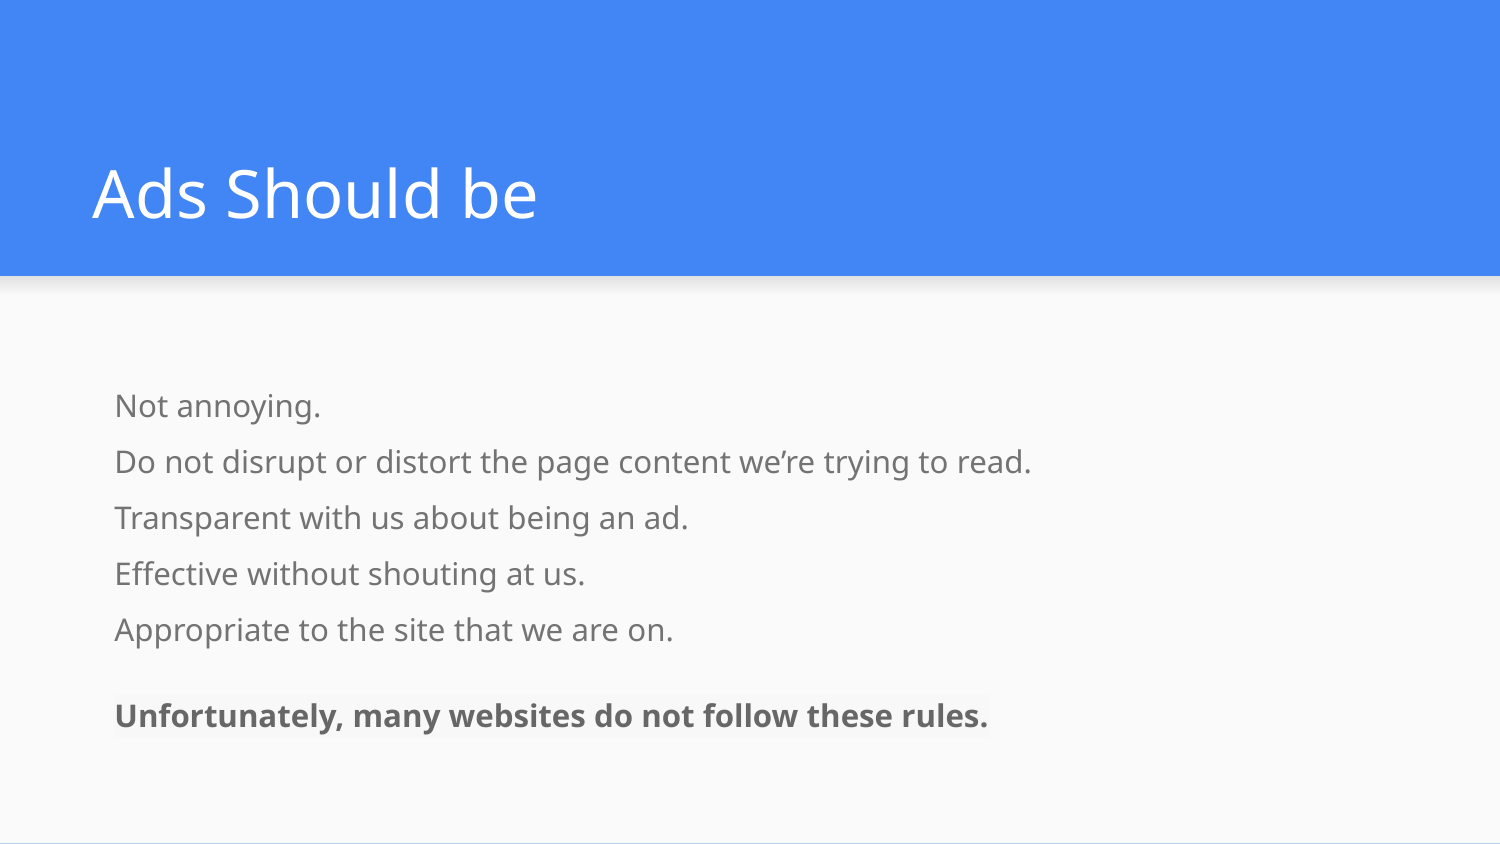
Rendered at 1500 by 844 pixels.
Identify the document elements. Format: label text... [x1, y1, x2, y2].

title Ads Should be [77, 121, 1427, 248]
list Not annoying. Do not disrupt or distort the page content we’re trying to read. Transparent with us about being an ad. Effective without shouting at us. Appropriate to the site that we are on. Unfortunately, many websites do not follow these rules. [77, 314, 1427, 760]
